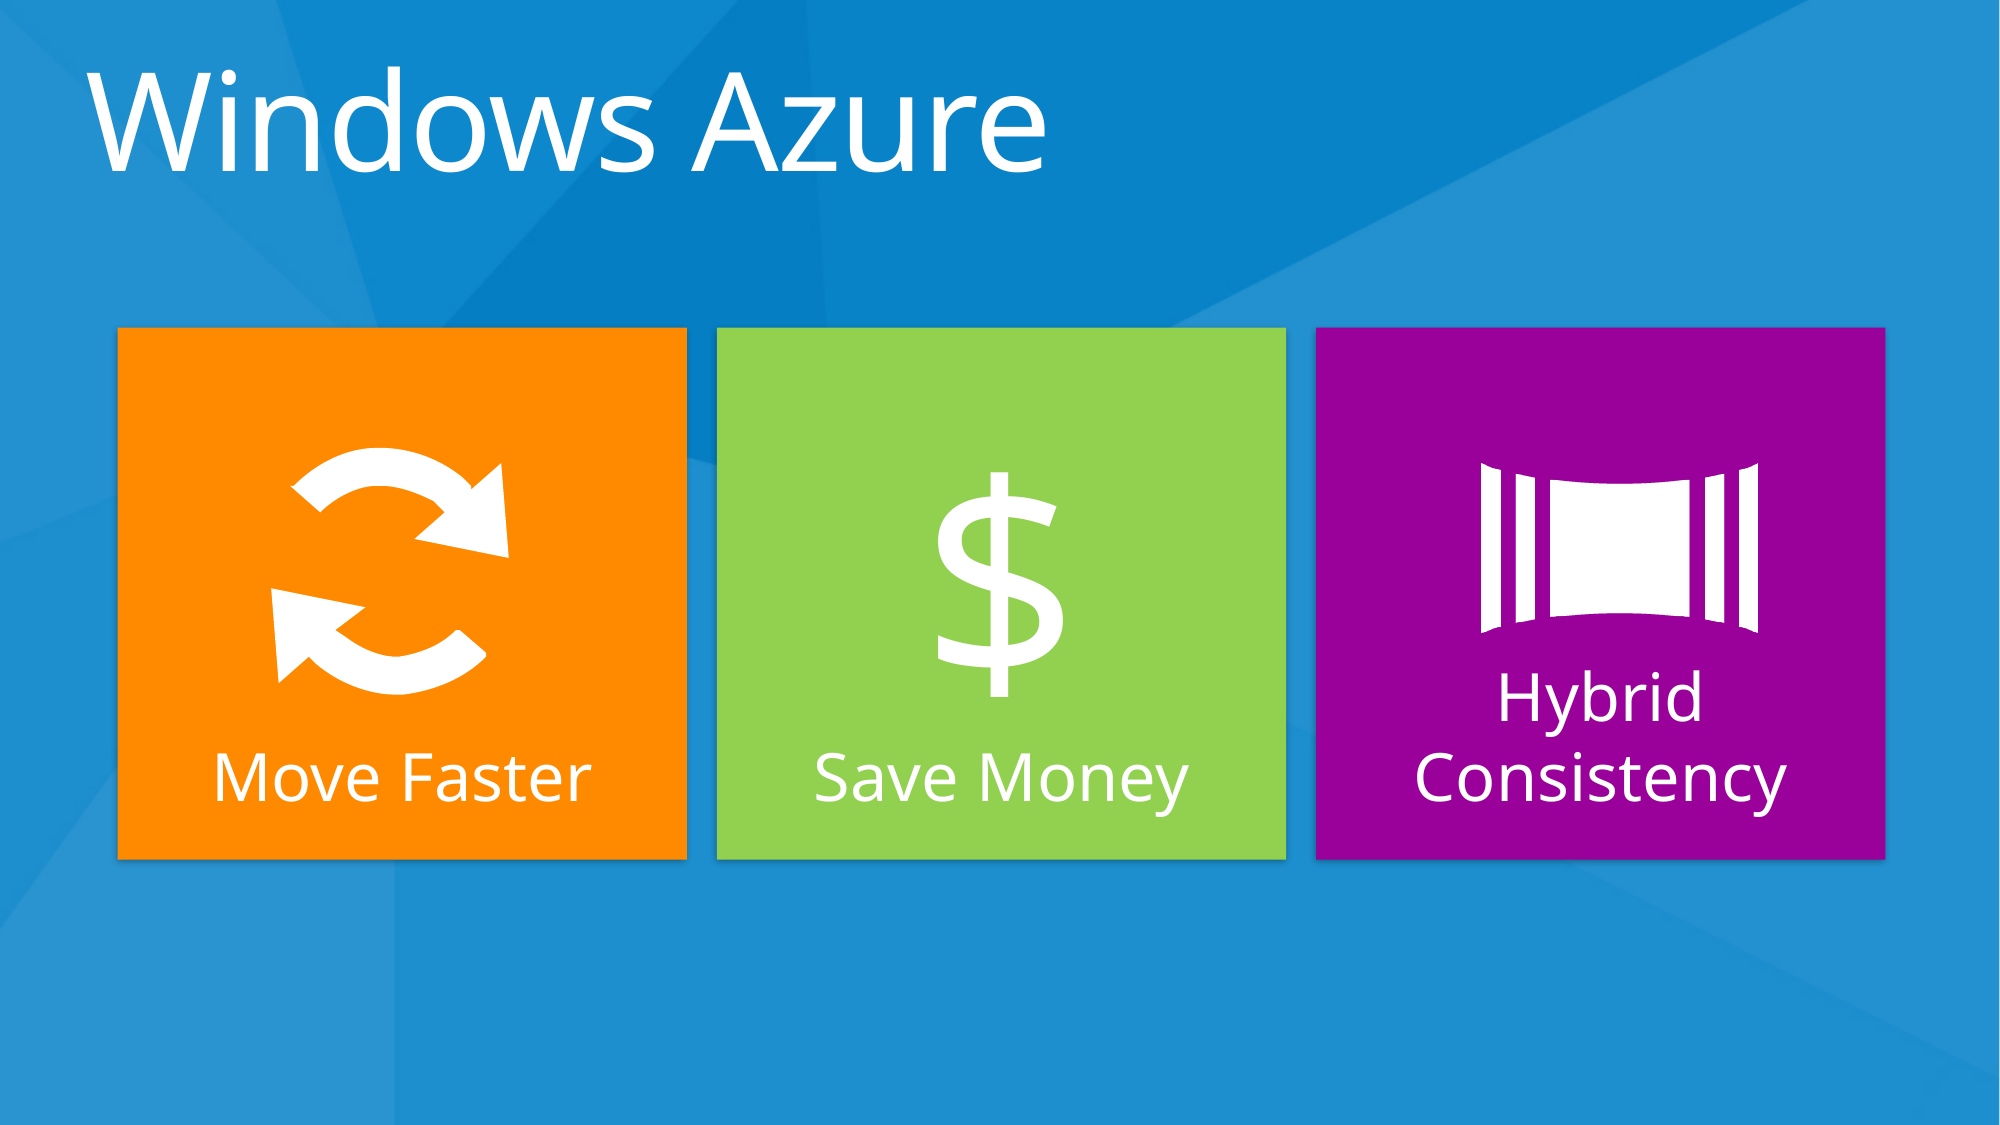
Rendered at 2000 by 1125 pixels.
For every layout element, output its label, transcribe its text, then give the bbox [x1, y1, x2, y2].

text_box Hybrid Consistency [1761, 327, 1886, 860]
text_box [117, 327, 1758, 860]
picture [0, 0, 2000, 1125]
text_box Windows Azure [85, 66, 1914, 189]
